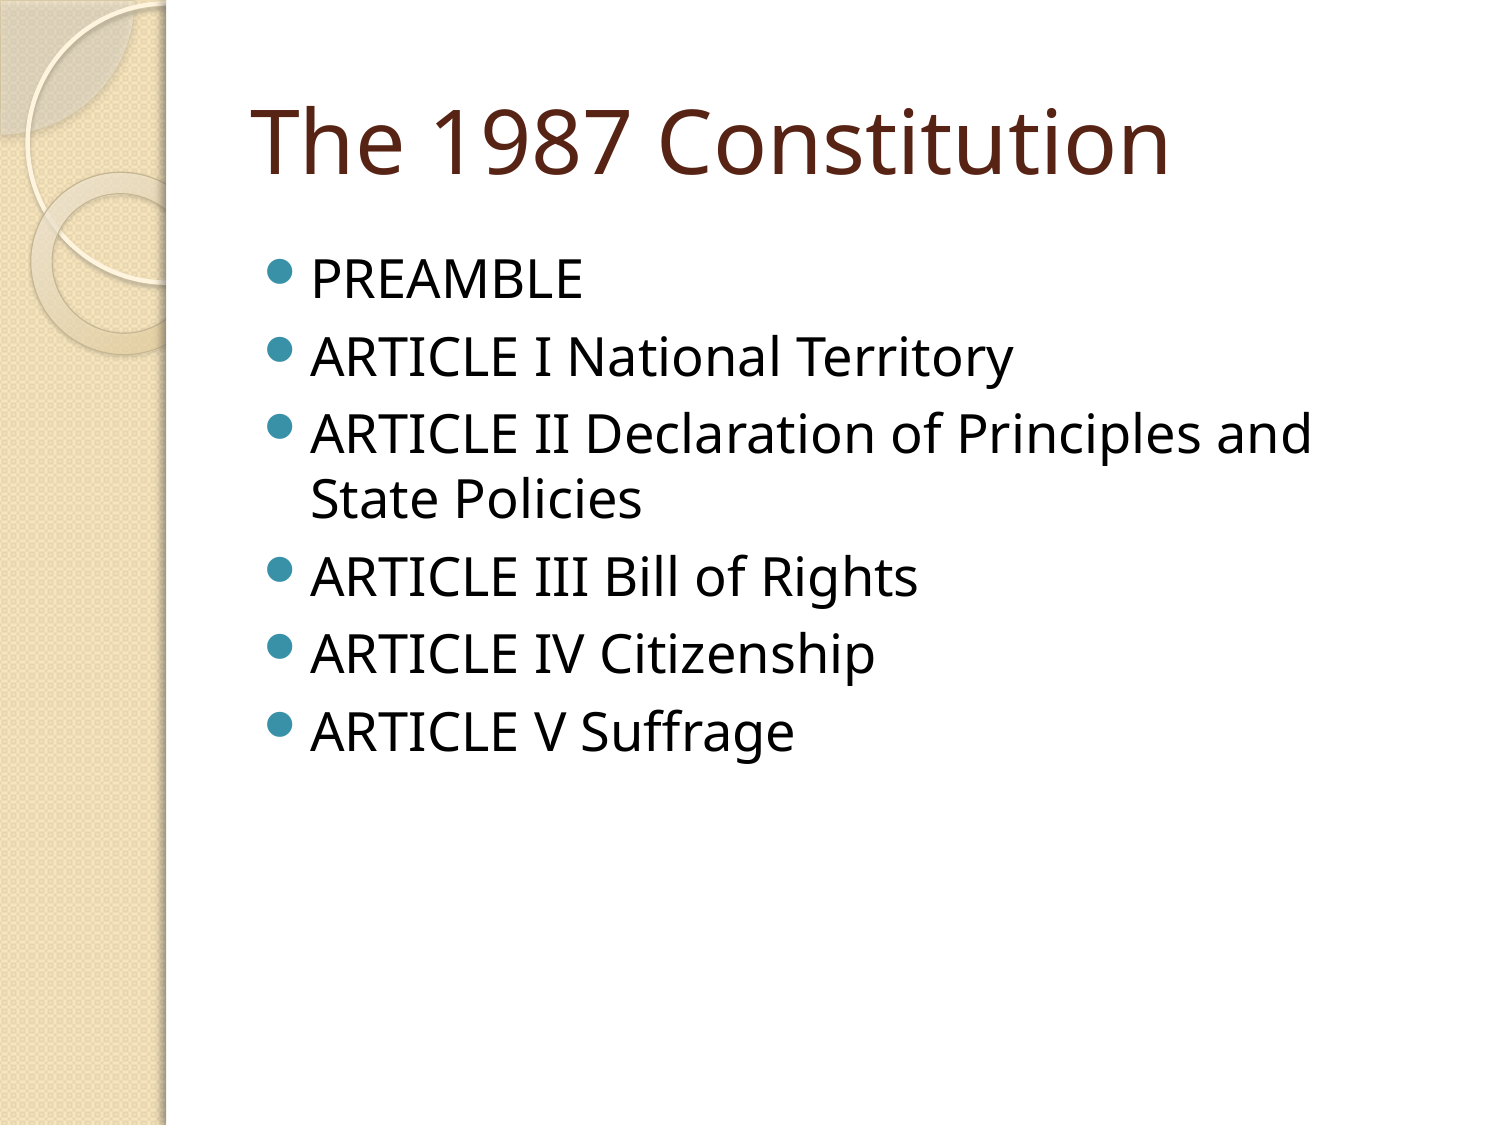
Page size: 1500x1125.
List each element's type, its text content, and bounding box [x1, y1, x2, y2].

list PREAMBLE ARTICLE I National Territory ARTICLE II Declaration of Principles and State Policies ARTICLE III Bill of Rights ARTICLE IV Citizenship ARTICLE V Suffrage [235, 237, 1466, 1025]
title The 1987 Constitution [235, 45, 1466, 233]
